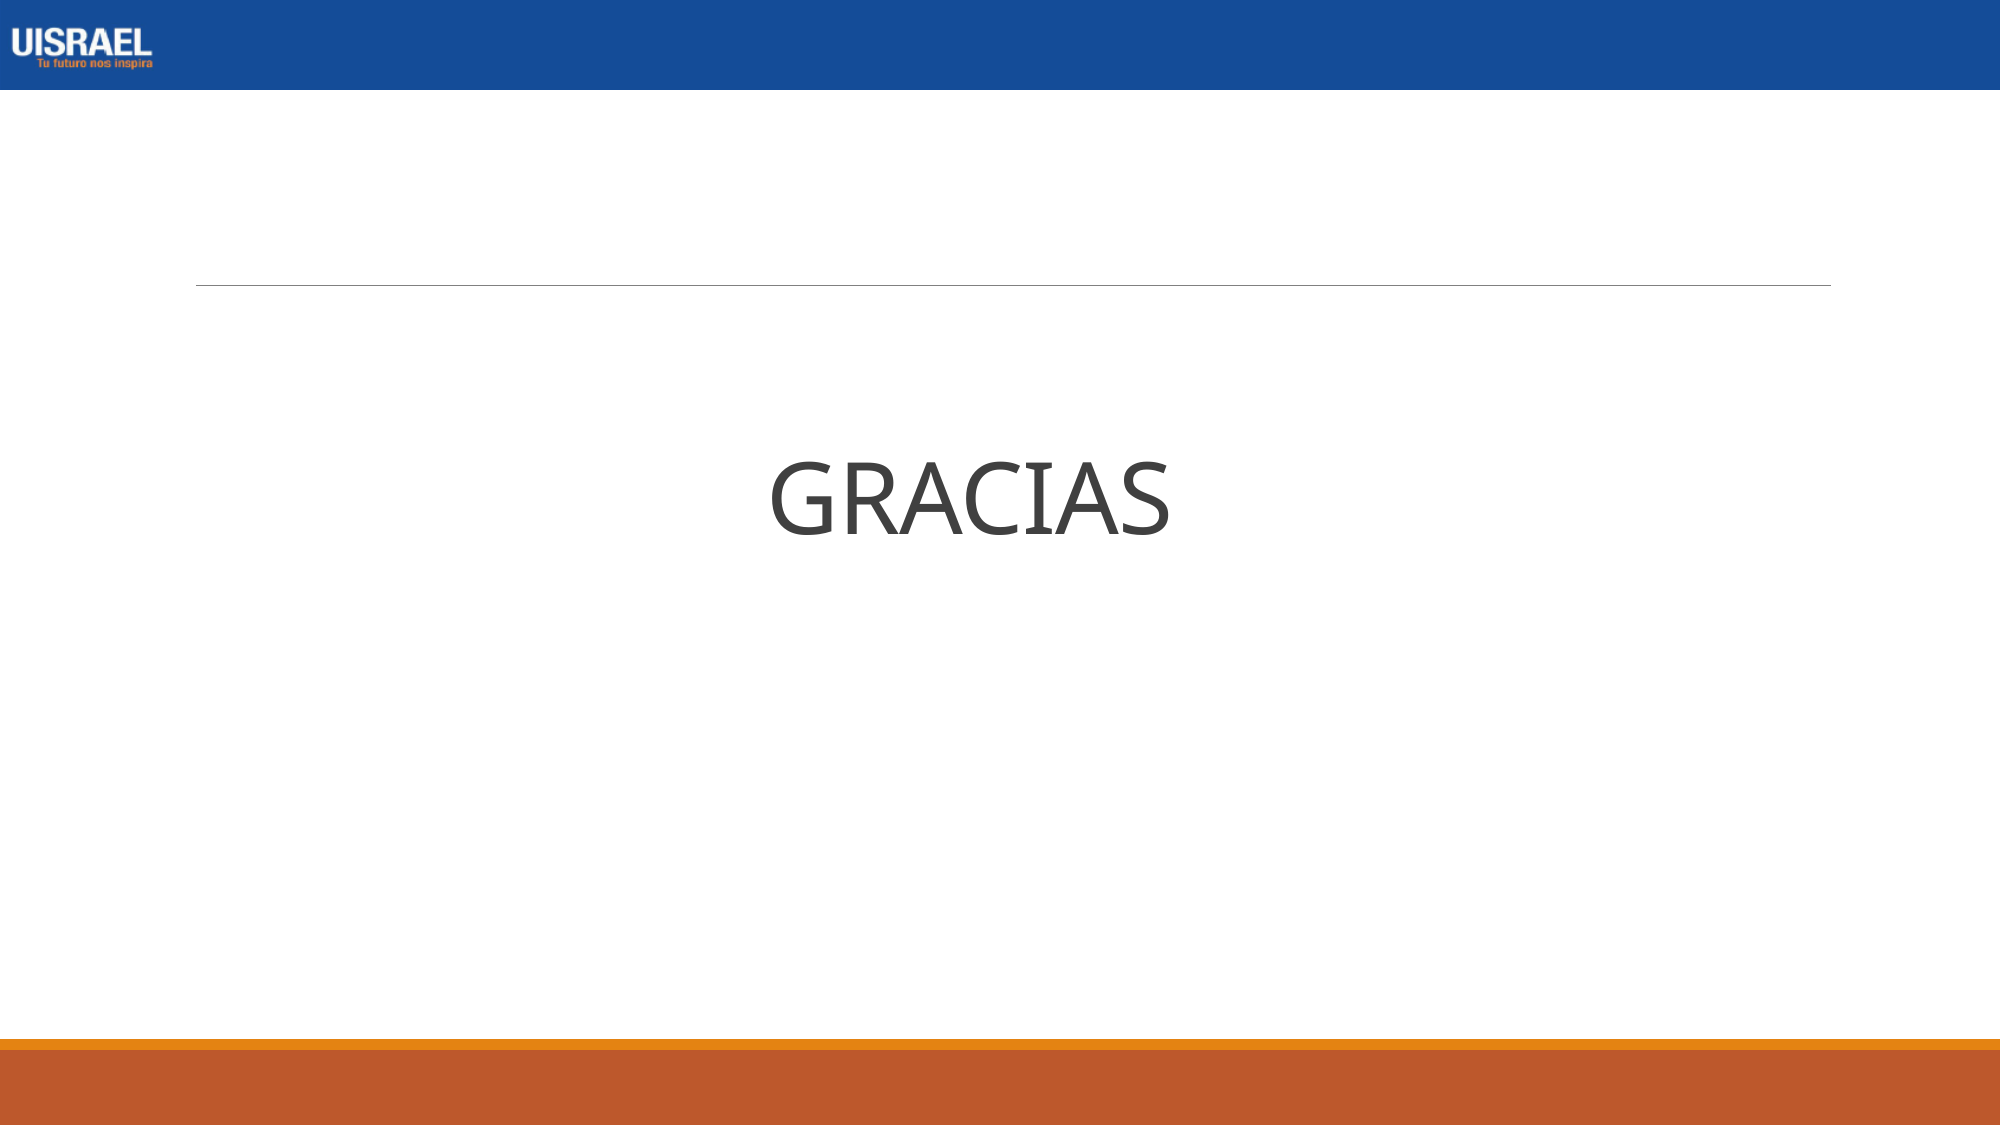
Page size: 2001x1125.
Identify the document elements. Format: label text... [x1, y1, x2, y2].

title GRACIAS [751, 324, 2000, 563]
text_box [0, 0, 2000, 91]
